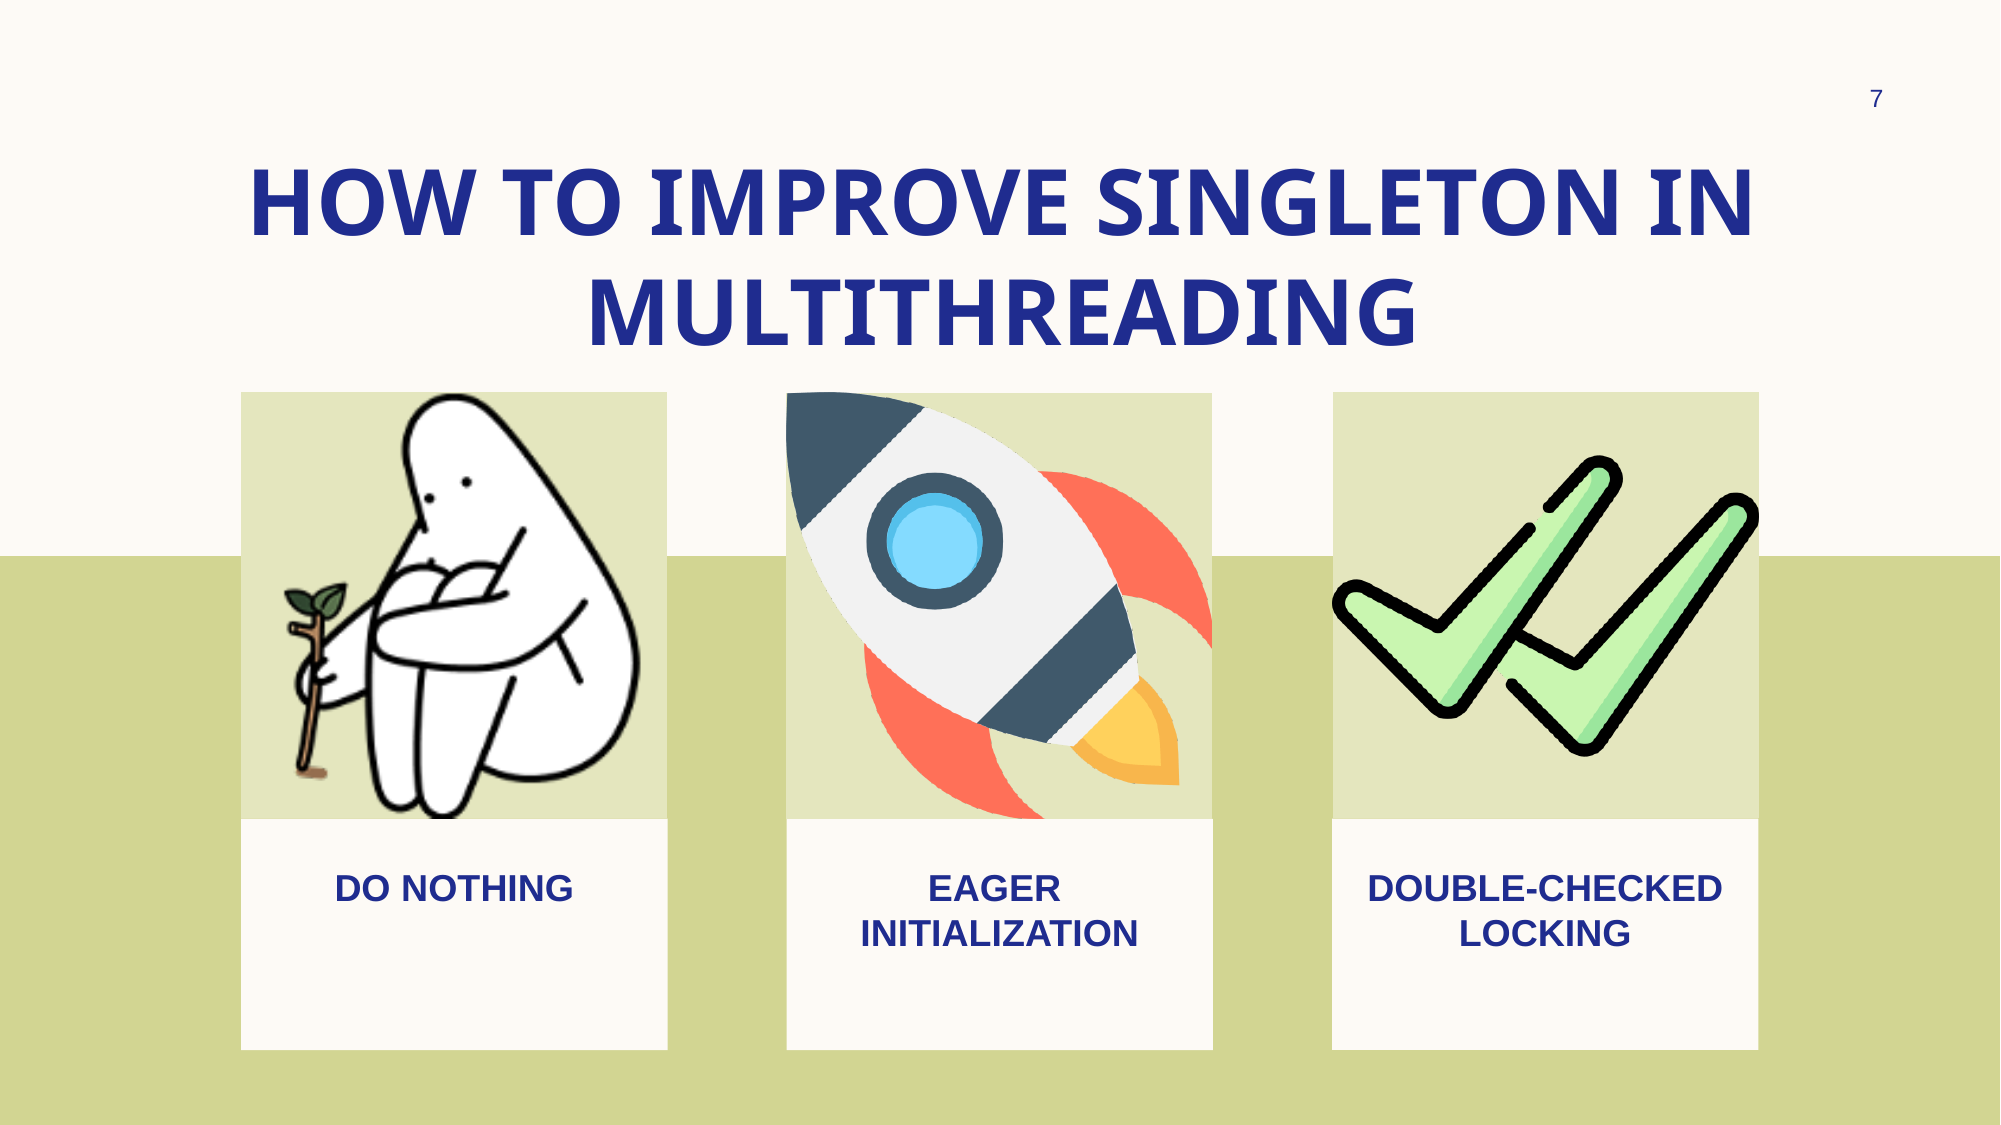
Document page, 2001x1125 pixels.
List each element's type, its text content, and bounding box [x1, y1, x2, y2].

list Eager initialization [786, 818, 1213, 1051]
picture [786, 392, 1212, 819]
title How to improve Singleton in multithreading [127, 136, 1879, 263]
list Do nothing [241, 818, 668, 1051]
picture [240, 392, 667, 819]
list double-checked locking [1332, 819, 1759, 1050]
picture [1332, 392, 1759, 819]
slide_number 7 [1795, 75, 1958, 120]
